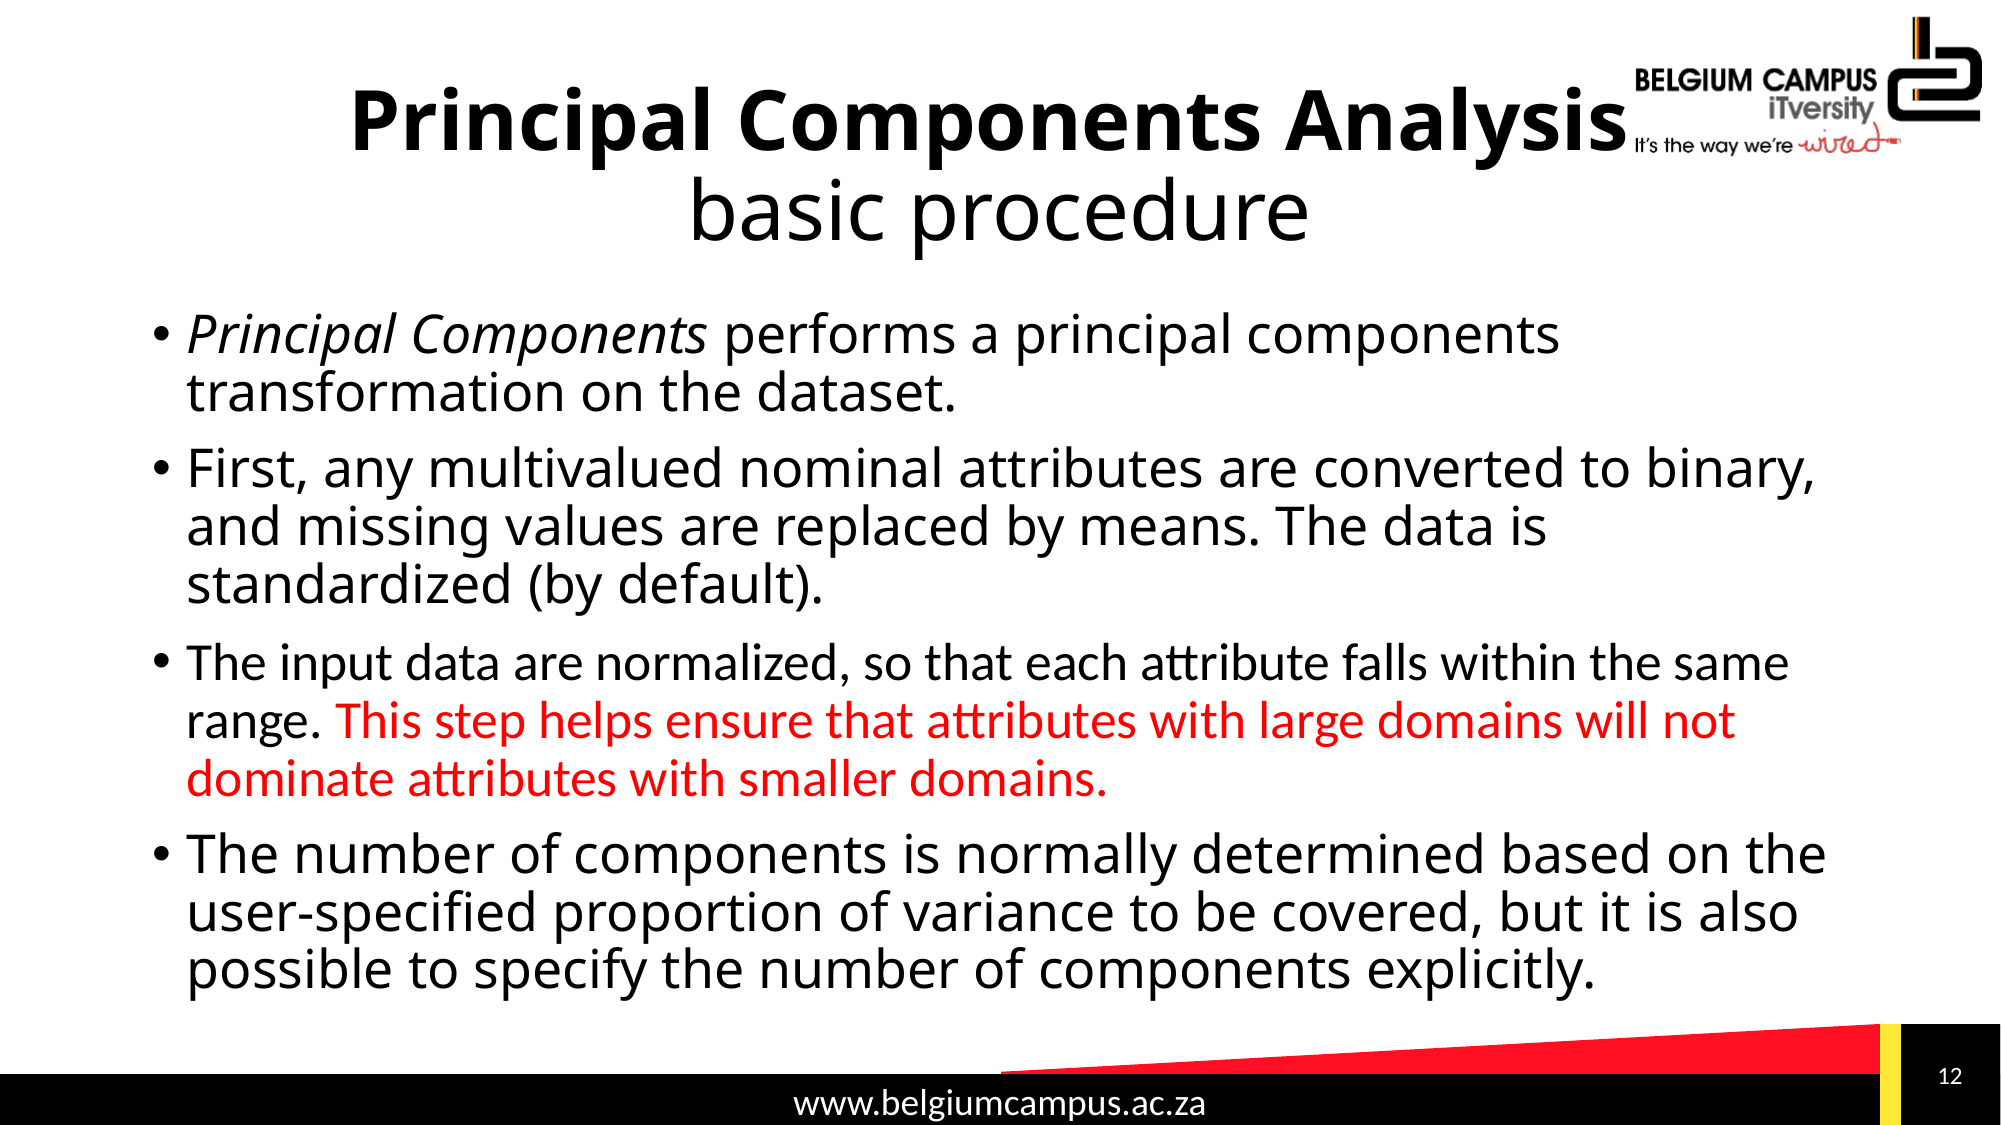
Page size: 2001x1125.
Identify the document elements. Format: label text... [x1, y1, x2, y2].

picture [1631, 0, 1986, 198]
list Principal Components performs a principal components transformation on the dataset. First, any multivalued nominal attributes are converted to binary, and missing values are replaced by means. The data is standardized (by default). The input data are normalized, so that each attribute falls within the same range. This step helps ensure that attributes with large domains will not dominate attributes with smaller domains. The number of components is normally determined based on the user-specified proportion of variance to be covered, but it is also possible to specify the number of components explicitly. [137, 299, 1863, 1014]
title Principal Components Analysis basic procedure [137, 59, 1863, 278]
